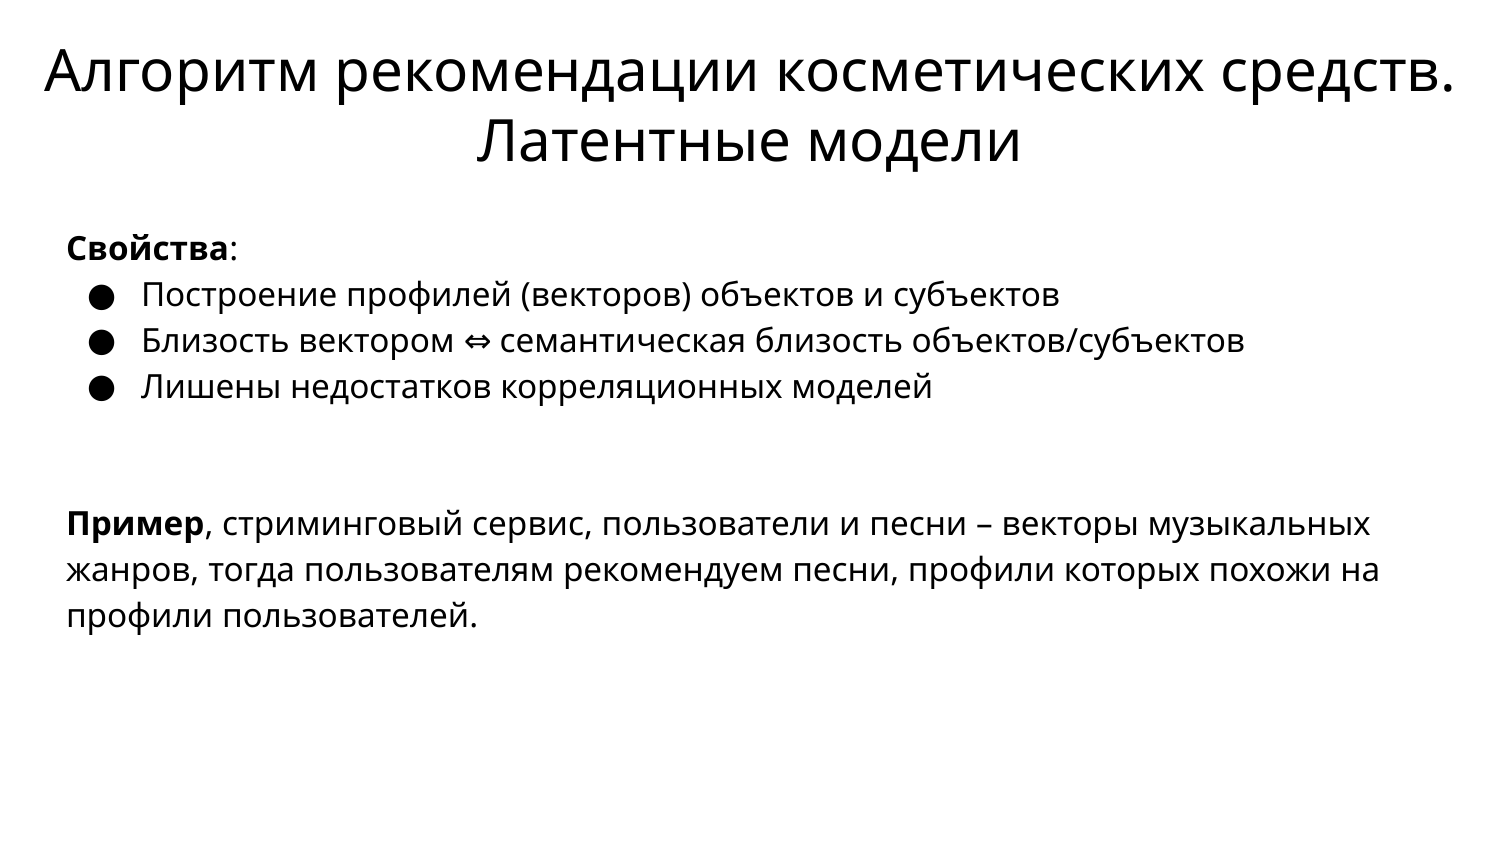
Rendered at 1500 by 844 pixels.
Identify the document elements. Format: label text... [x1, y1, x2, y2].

list Свойства: Построение профилей (векторов) объектов и субъектов Близость вектором ⇔ семантическая близость объектов/субъектов Лишены недостатков корреляционных моделей Пример, стриминговый сервис, пользователи и песни – векторы музыкальных жанров, тогда пользователям рекомендуем песни, профили которых похожи на профили пользователей. [51, 206, 1449, 762]
text_box Алгоритм рекомендации косметических средств. Латентные модели [0, 18, 1500, 202]
